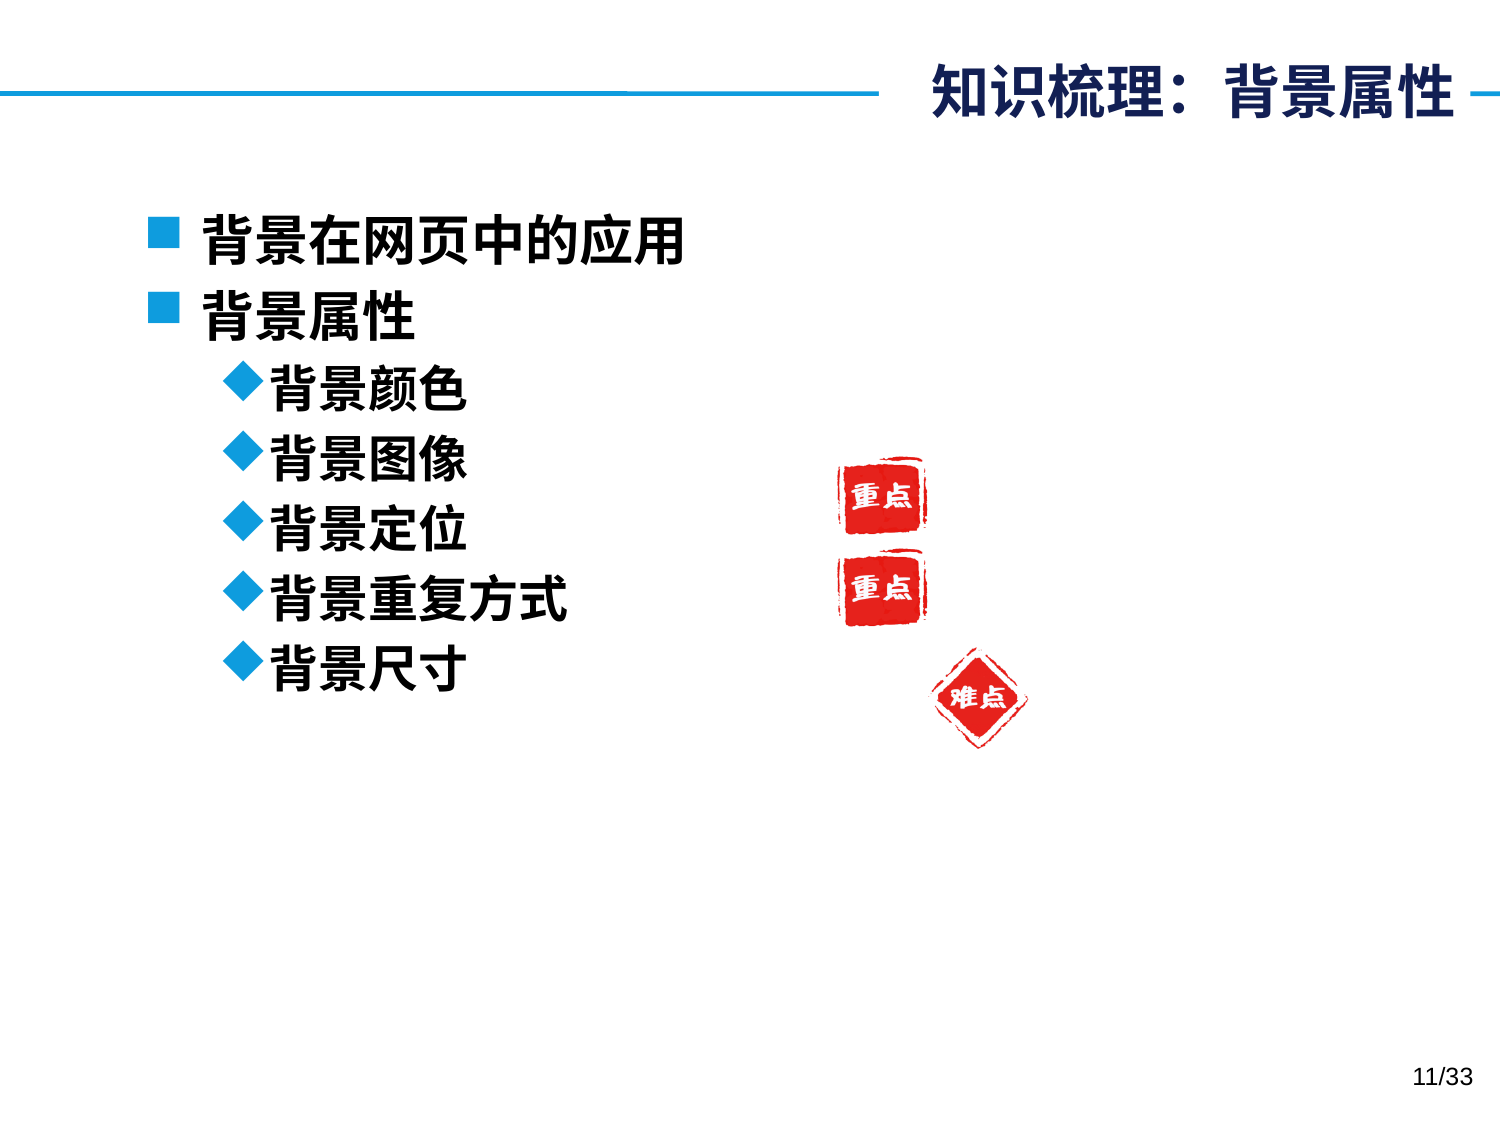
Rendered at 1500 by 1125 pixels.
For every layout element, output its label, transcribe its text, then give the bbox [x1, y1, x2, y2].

picture [819, 433, 1032, 752]
title 知识梳理：背景属性 [878, 46, 1471, 133]
list 背景在网页中的应用 背景属性 背景颜色 背景图像 背景定位 背景重复方式 背景尺寸 [128, 199, 1383, 1043]
slide_number 11/33 [1138, 1053, 1489, 1114]
